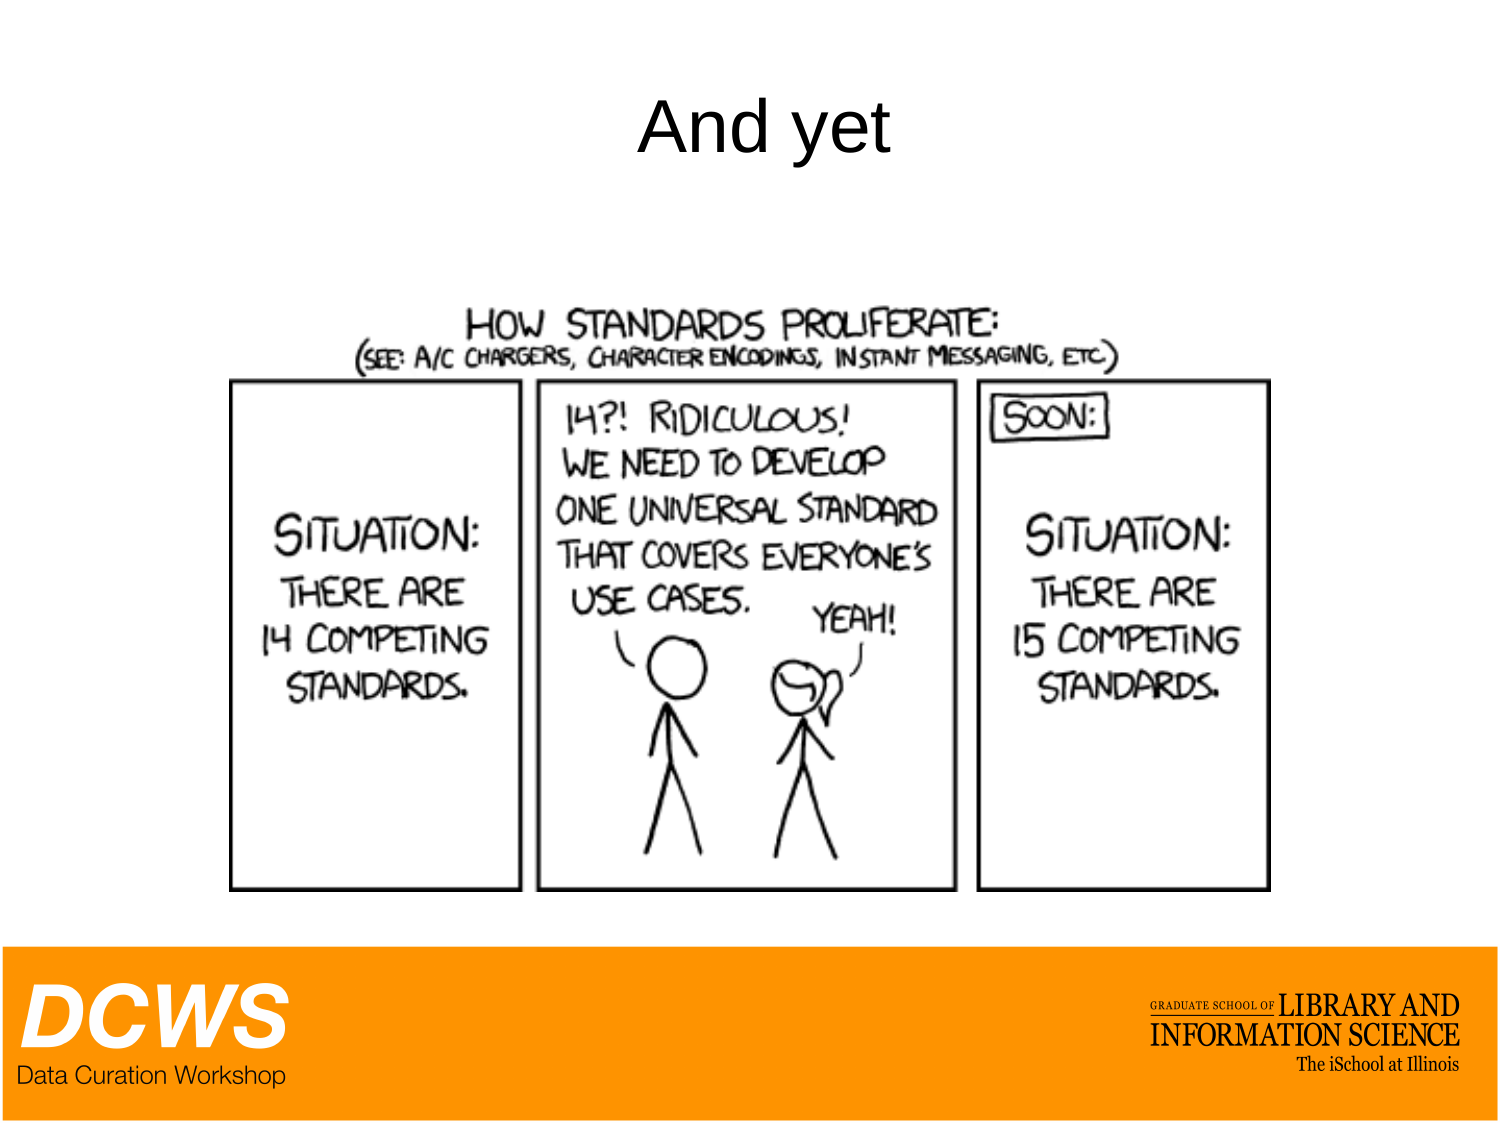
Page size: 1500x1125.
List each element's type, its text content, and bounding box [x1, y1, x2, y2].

text_box And yet [99, 70, 1450, 258]
picture [228, 302, 1272, 893]
text_box [74, 45, 1425, 233]
picture [0, 944, 1500, 1123]
